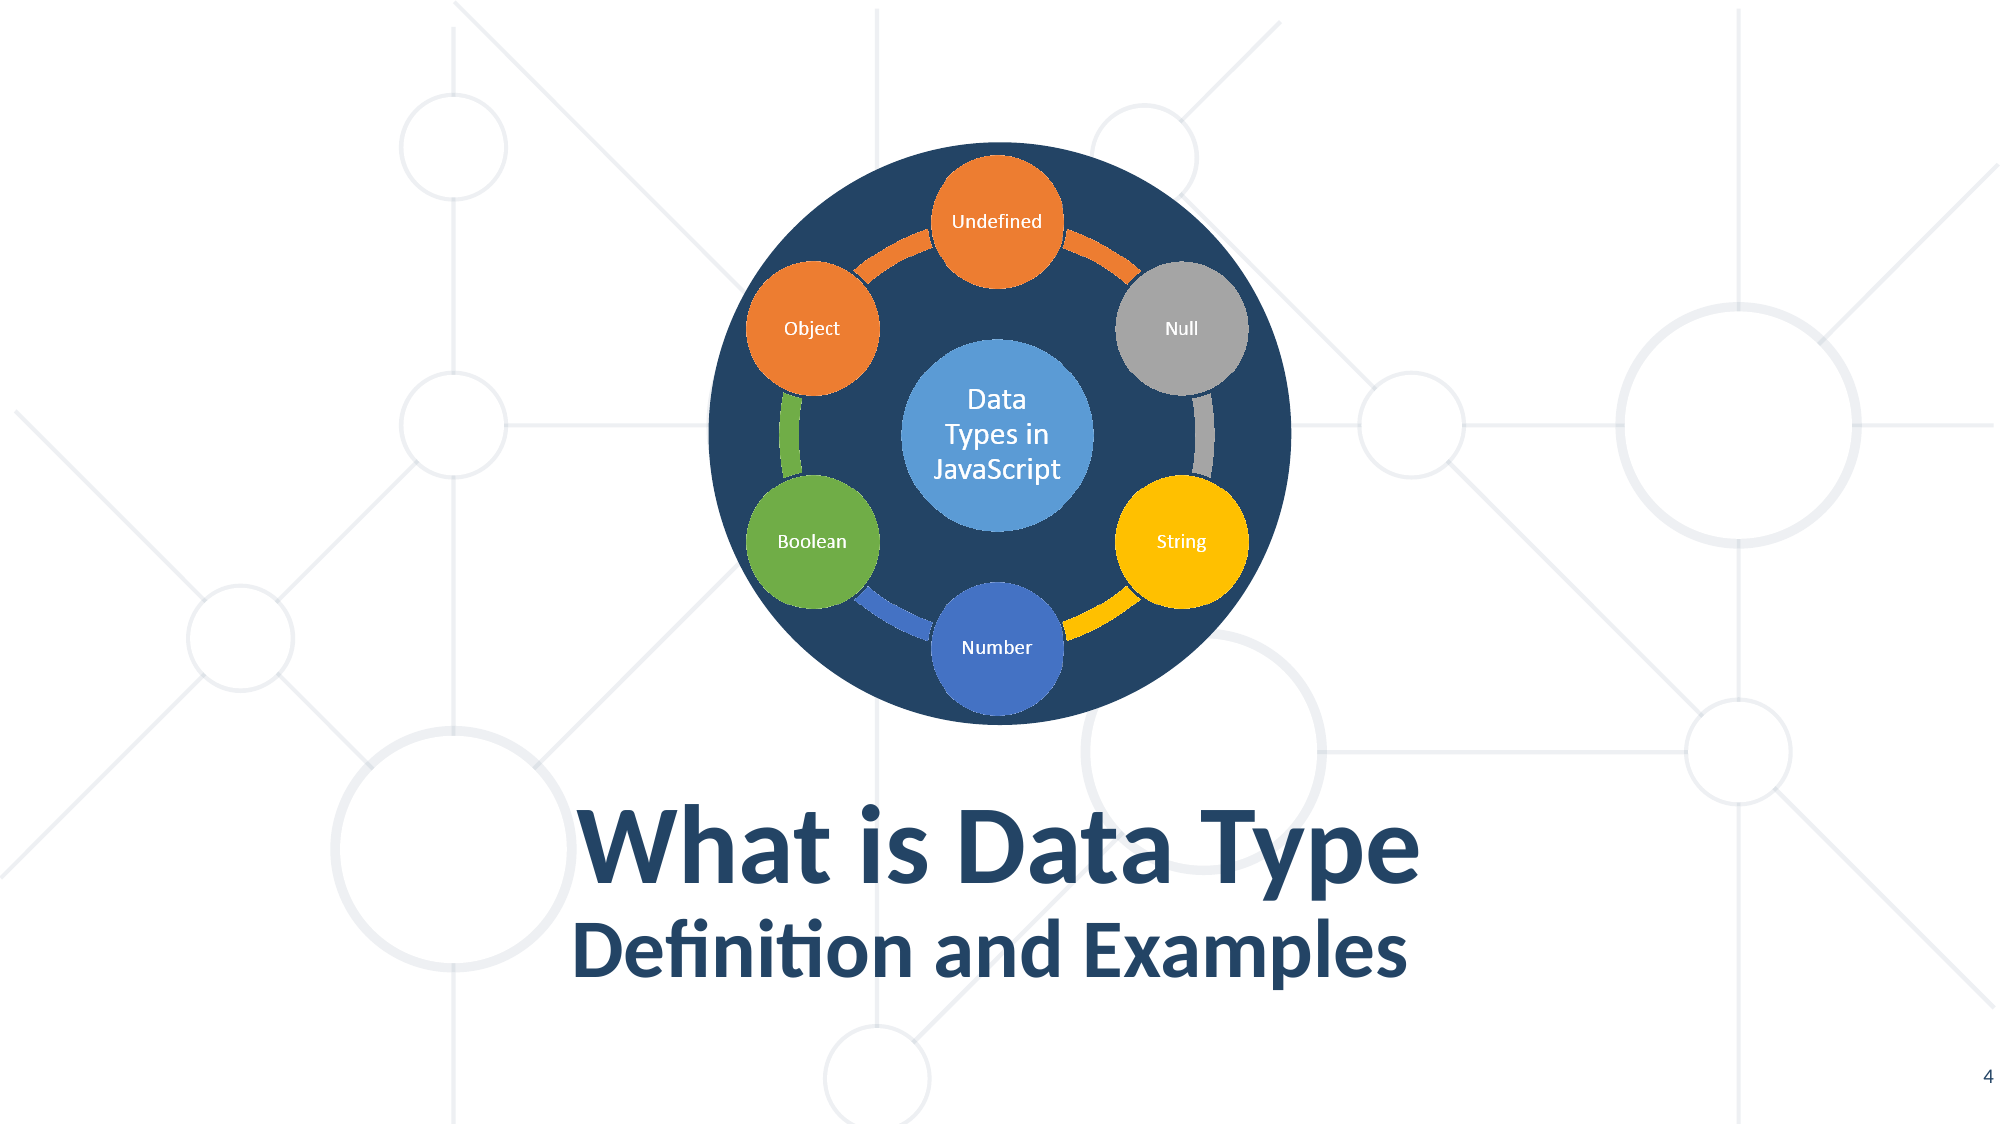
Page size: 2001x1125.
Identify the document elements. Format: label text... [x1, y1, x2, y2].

list Definition and Examples [100, 900, 1900, 983]
picture [711, 140, 1297, 722]
list What is Data Type [100, 771, 1900, 898]
slide_number 4 [1929, 1049, 2000, 1100]
